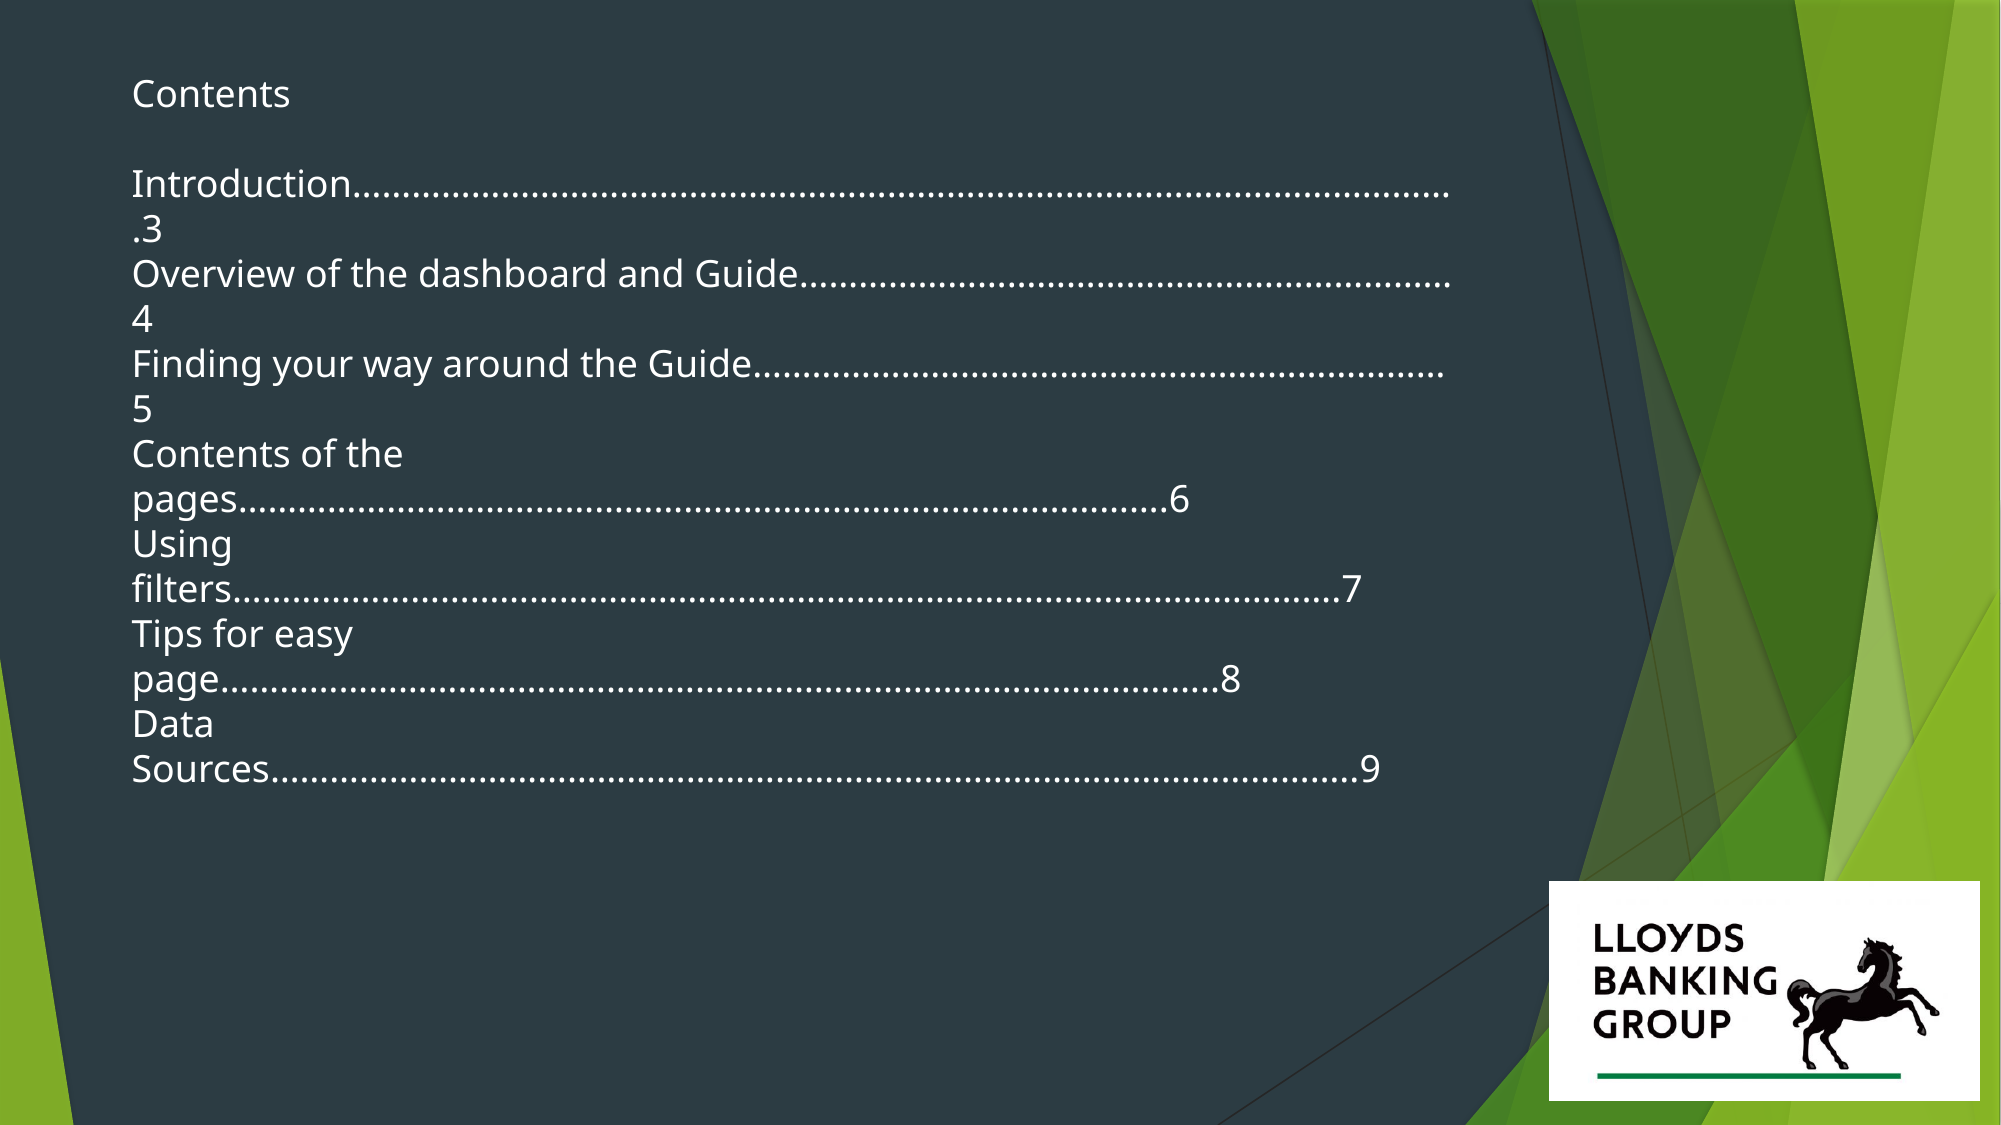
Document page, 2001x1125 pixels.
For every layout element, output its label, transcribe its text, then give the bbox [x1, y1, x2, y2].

picture [1549, 881, 1981, 1101]
text_box Contents Introduction………………………………………………………………………………………………….3 Overview of the dashboard and Guide…………………………………………………………4 Finding your way around the Guide…………………….………………………………………5 Contents of the pages………………………………………………………………………………….6 Using filters………………………………………………………………………………………………….7 Tips for easy page………………………………………………………………………………………..8 Data Sources………………………………………………………………………………………………..9 [116, 62, 1474, 843]
